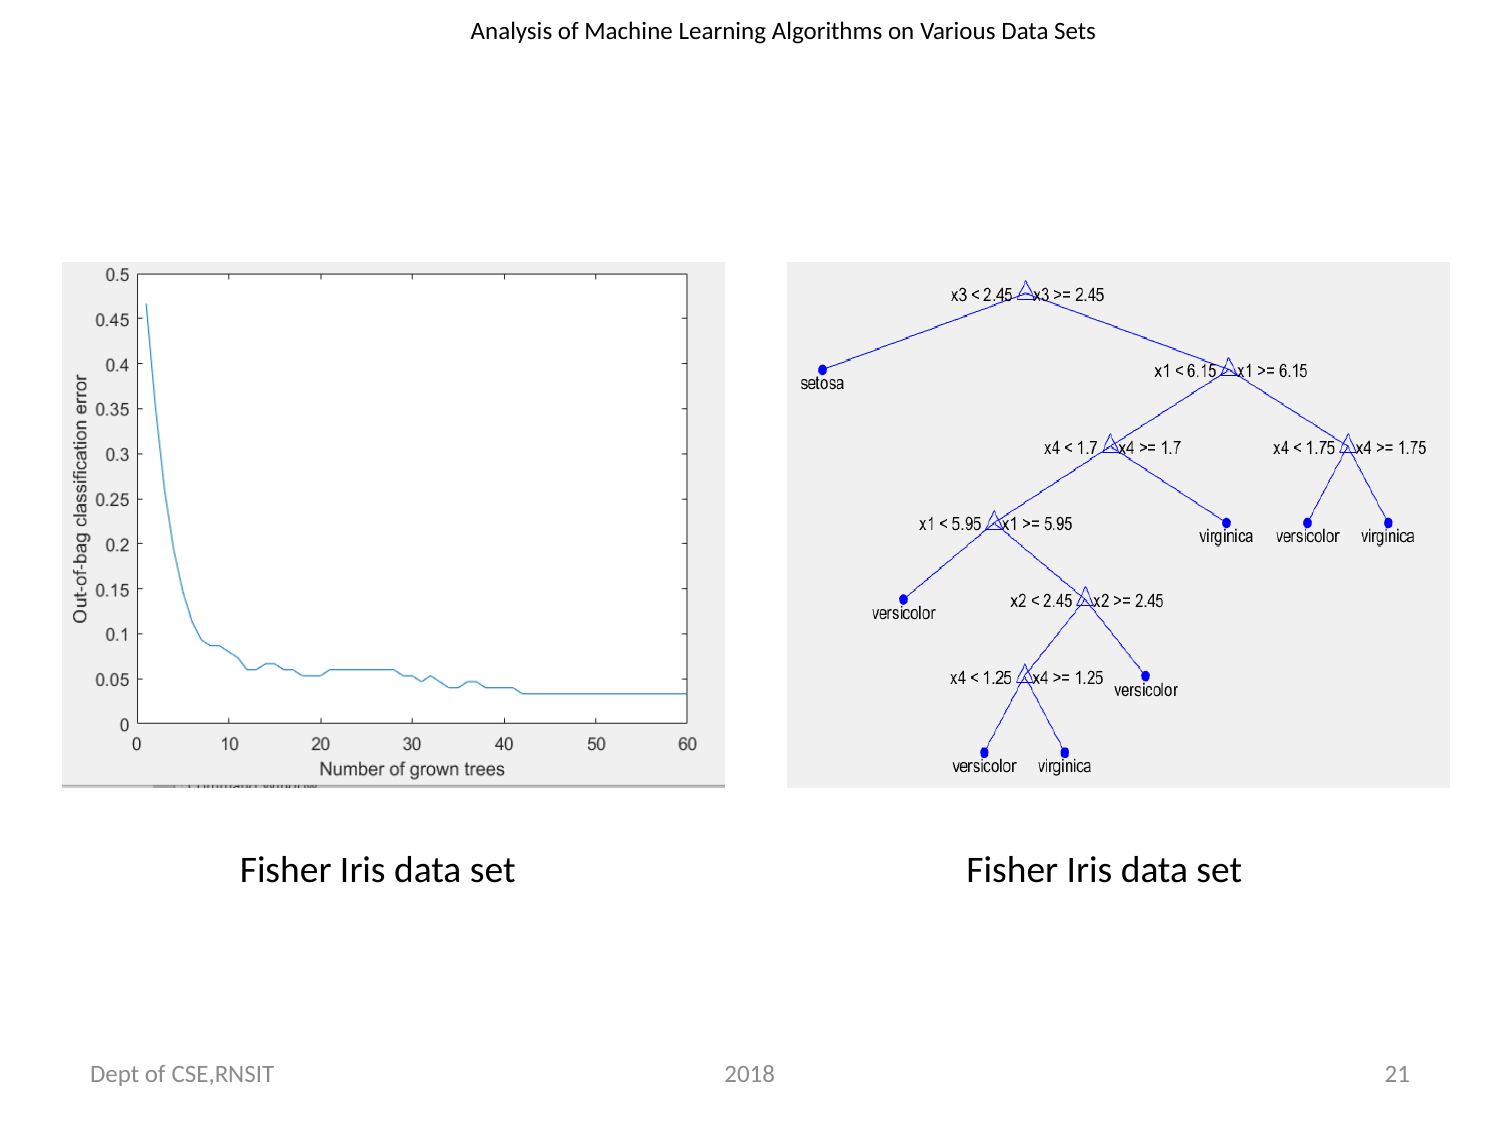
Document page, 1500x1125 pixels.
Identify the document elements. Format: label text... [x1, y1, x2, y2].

picture [62, 262, 726, 788]
text_box Fisher Iris data set [224, 837, 588, 898]
text_box Analysis of Machine Learning Algorithms on Various Data Sets [437, 0, 1125, 60]
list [787, 262, 1451, 788]
footer 2018 [512, 1042, 988, 1103]
text_box Fisher Iris data set [951, 837, 1258, 898]
slide_number 21 [1074, 1042, 1425, 1103]
slide_number Dept of CSE,RNSIT [75, 1042, 425, 1103]
